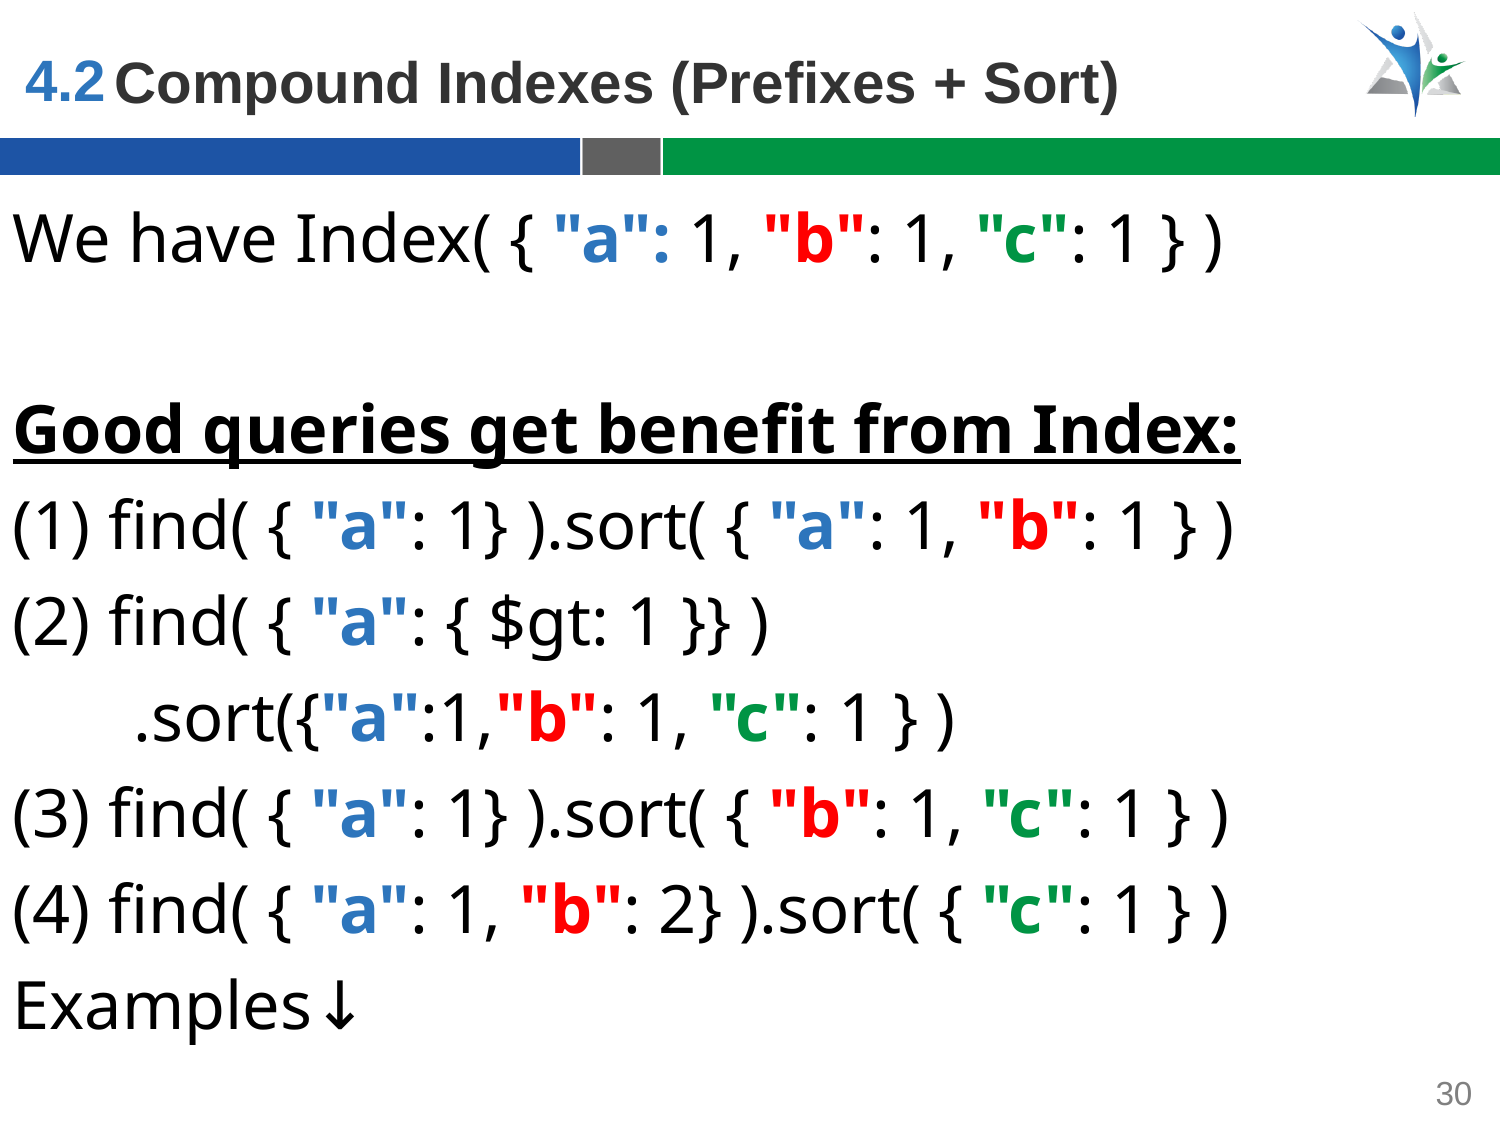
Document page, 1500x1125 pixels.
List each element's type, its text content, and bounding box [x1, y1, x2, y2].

picture [1350, 12, 1476, 117]
picture [0, 138, 1500, 175]
text_box We have Index( { "a": 1, "b": 1, "c": 1 } ) Good queries get benefit from Index: (1) find( { "a": 1} ).sort( { "a": 1, "b": 1 } ) (2) find( { "a": { $gt: 1 }} ) .sort({"a":1,"b": 1, "c": 1 } ) (3) find( { "a": 1} ).sort( { "b": 1, "c": 1 } ) (4) find( { "a": 1, "b": 2} ).sort( { "c": 1 } ) Examples↓ [0, 172, 1498, 1125]
list 4.2 [3, 35, 129, 122]
list Compound Indexes (Prefixes + Sort) [99, 38, 1413, 124]
